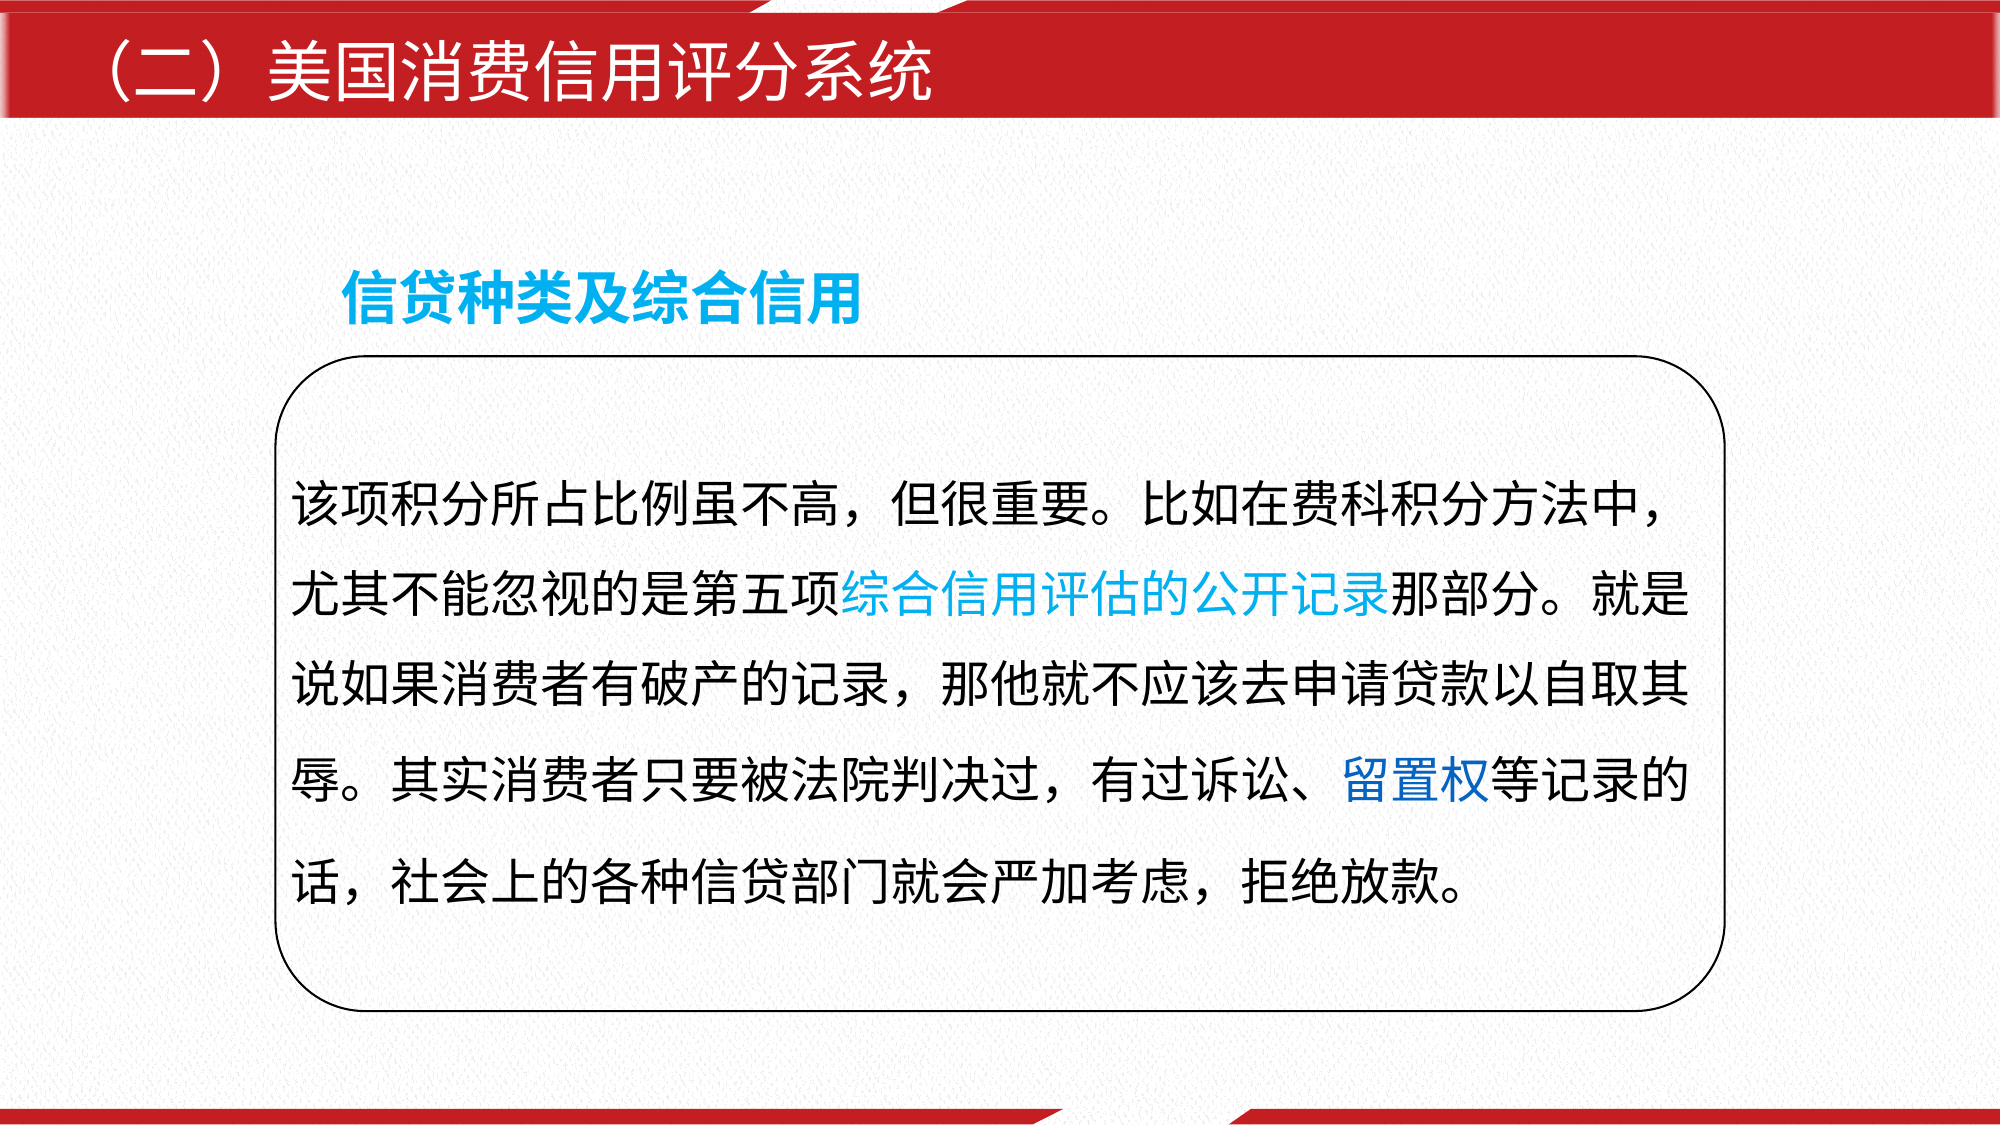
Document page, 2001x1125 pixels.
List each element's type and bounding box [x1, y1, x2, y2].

text_box [0, 0, 2000, 12]
picture [0, 12, 2000, 118]
text_box [275, 267, 1725, 1012]
text_box [0, 118, 2000, 1125]
